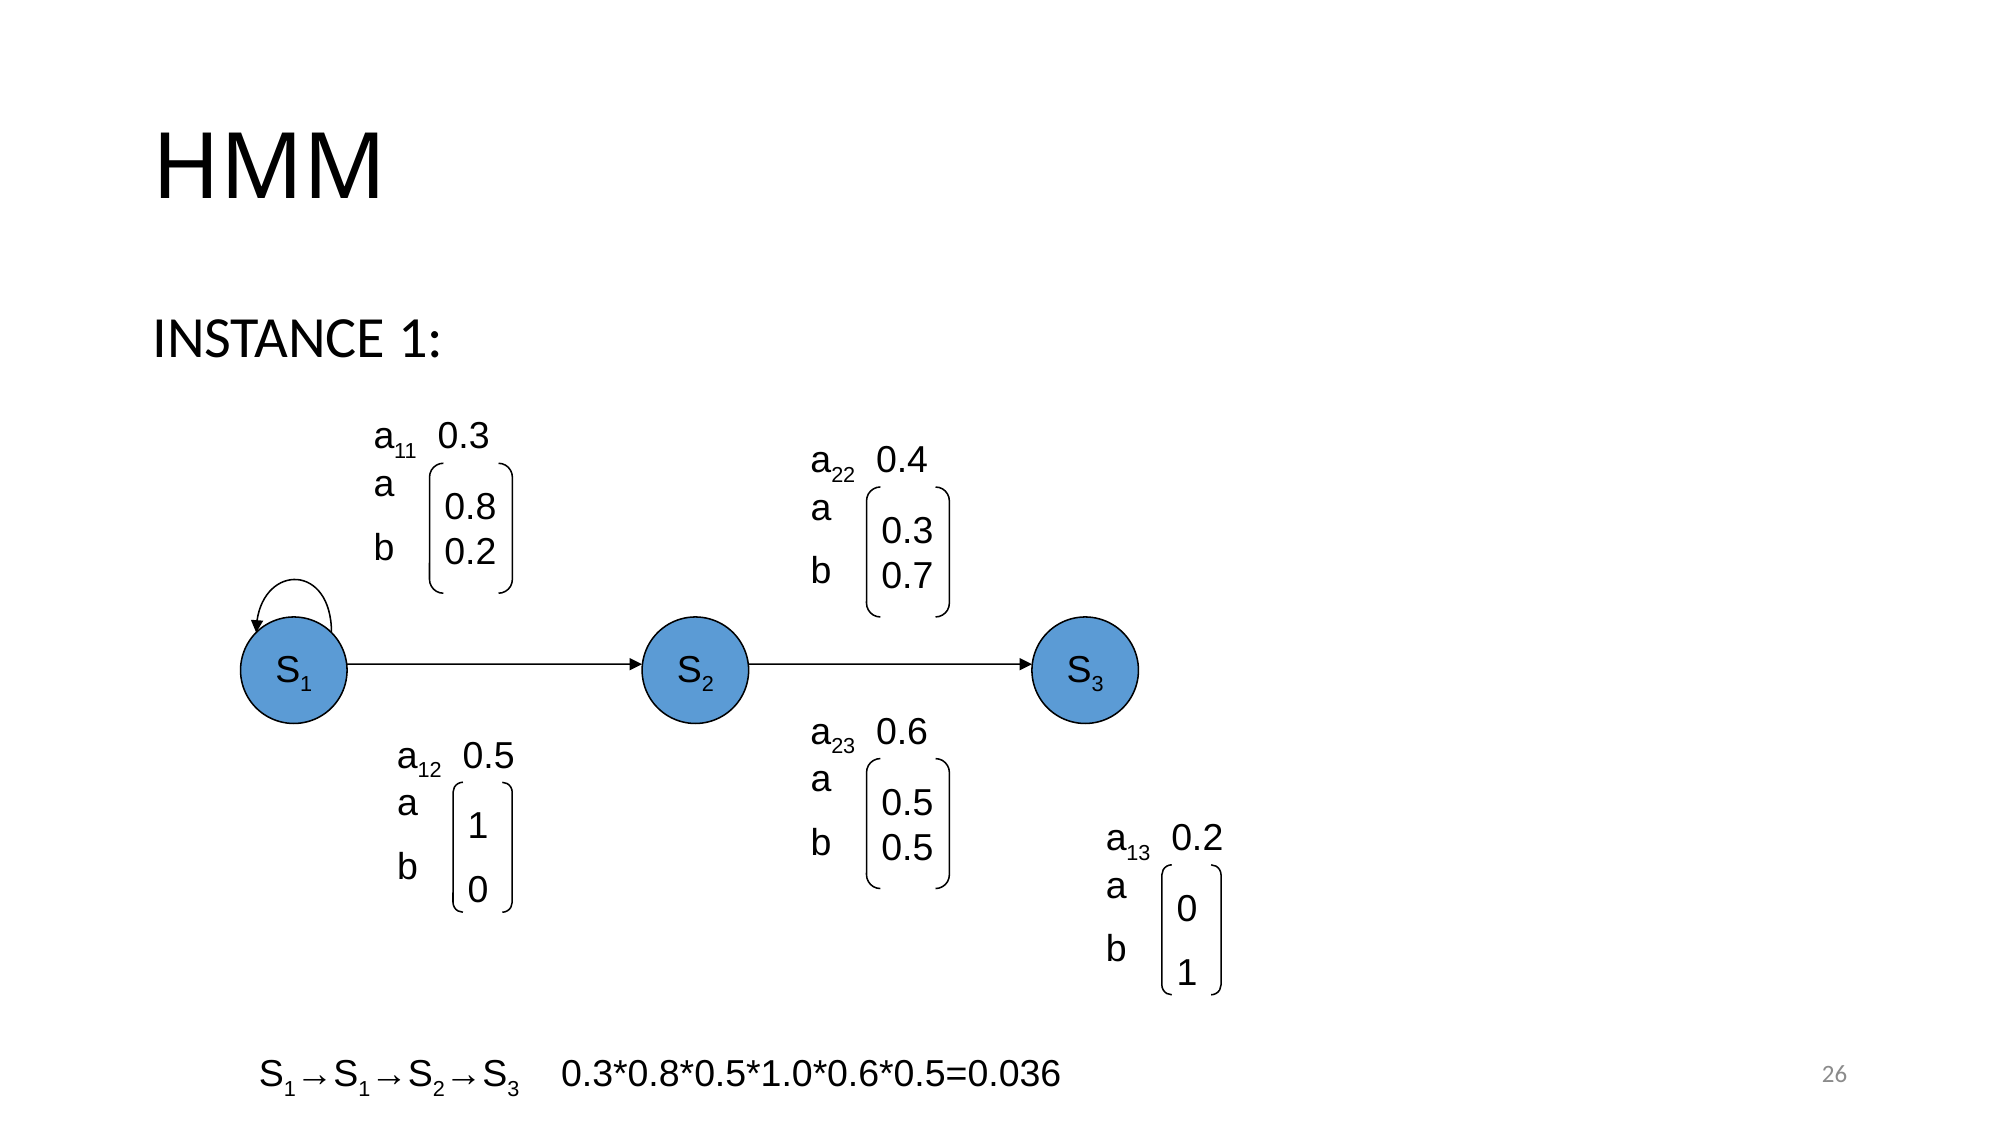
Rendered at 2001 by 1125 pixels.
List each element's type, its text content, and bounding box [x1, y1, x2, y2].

text_box S1→S1→S2→S3 0.3*0.8*0.5*1.0*0.6*0.5=0.036 [63, 1041, 1257, 1108]
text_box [795, 699, 997, 889]
text_box [748, 657, 1032, 671]
text_box [346, 657, 643, 671]
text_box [795, 427, 997, 617]
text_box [358, 404, 560, 594]
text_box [382, 723, 583, 923]
list INSTANCE 1: [137, 299, 1863, 1014]
text_box S3 [1031, 616, 1139, 724]
title HMM [137, 59, 1863, 278]
text_box S1 [240, 616, 348, 724]
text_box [1091, 805, 1292, 1006]
slide_number 26 [1412, 1042, 1863, 1103]
text_box S2 [642, 616, 749, 724]
